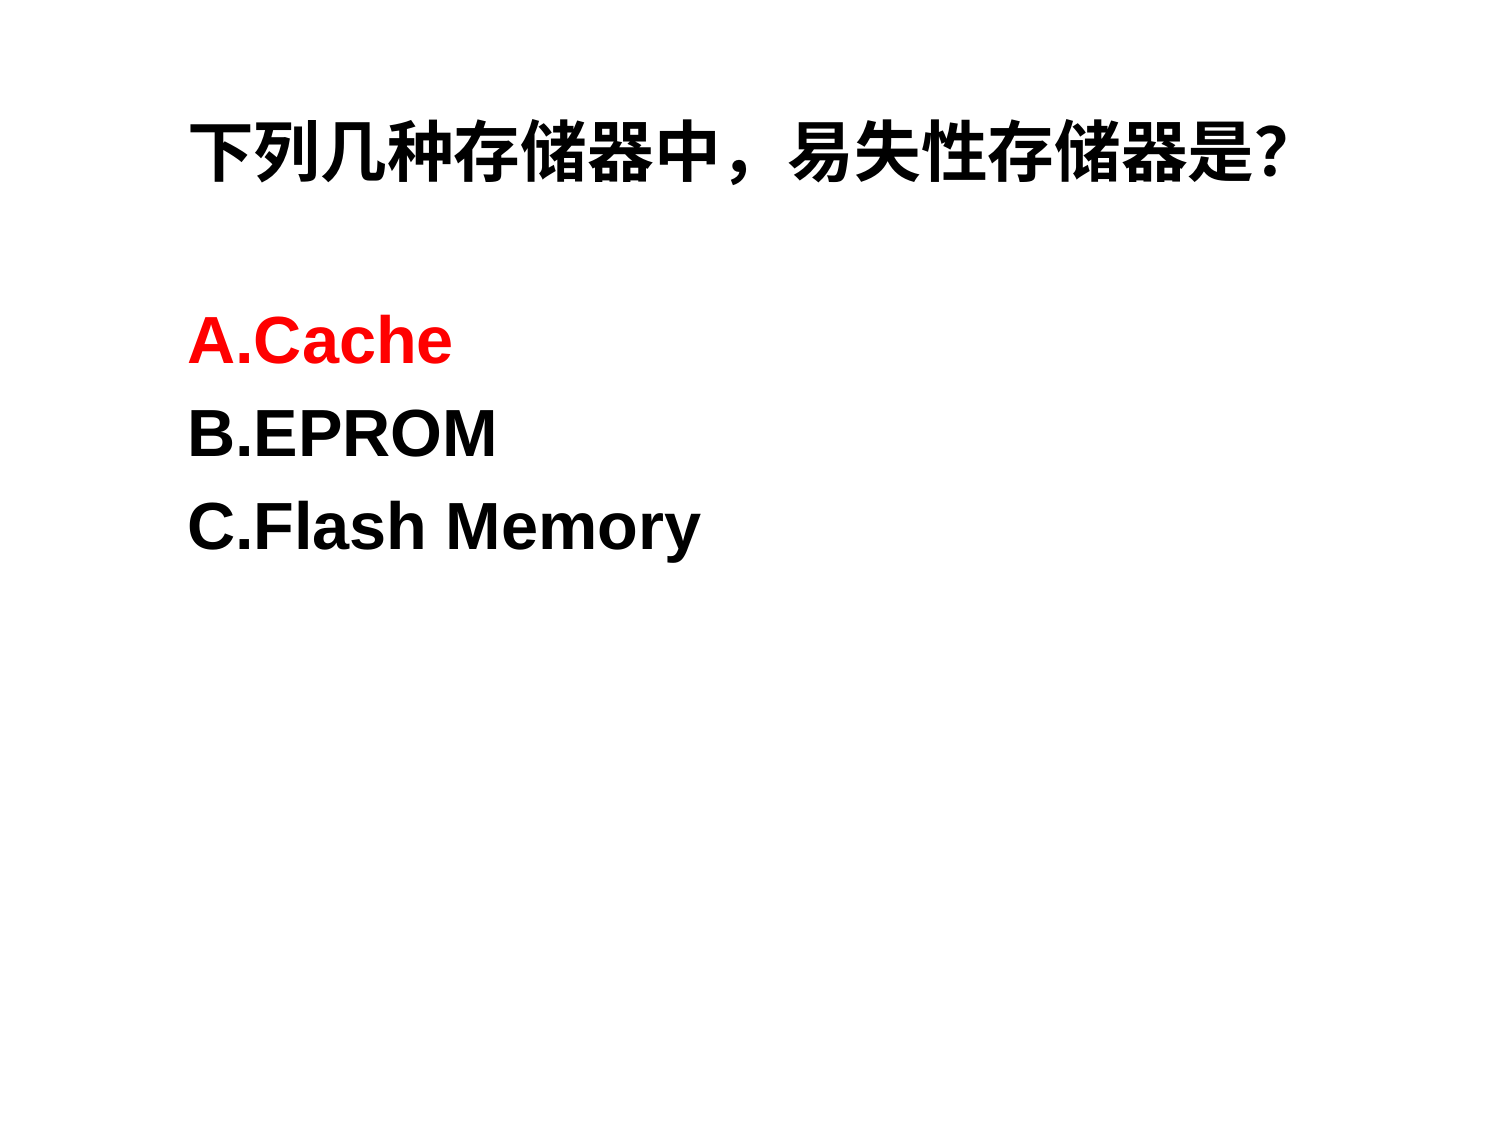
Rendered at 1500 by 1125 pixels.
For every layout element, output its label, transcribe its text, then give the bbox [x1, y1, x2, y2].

list 下列几种存储器中，易失性存储器是？ A.Cache B.EPROM C.Flash Memory [172, 102, 1500, 845]
